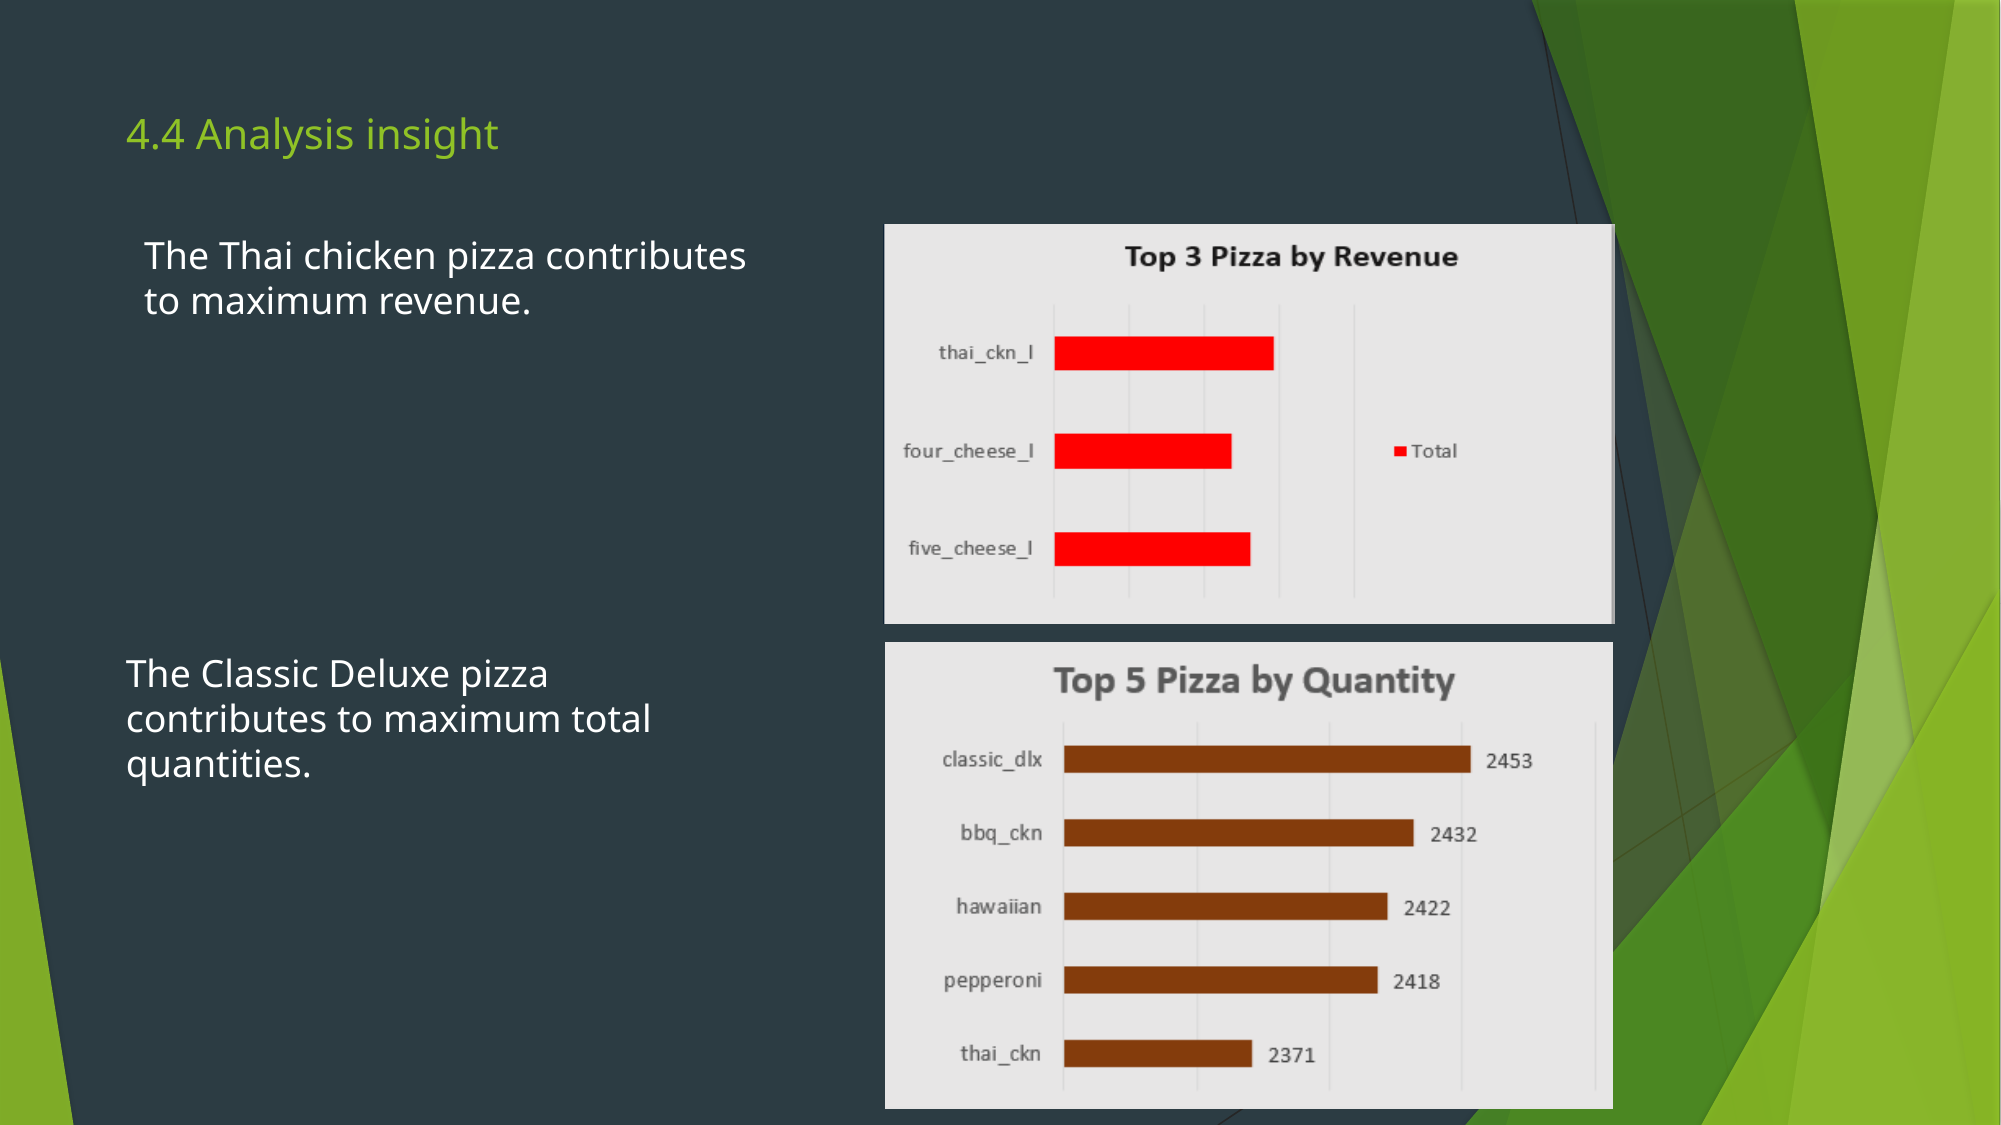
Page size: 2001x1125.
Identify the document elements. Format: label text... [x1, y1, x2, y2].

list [882, 223, 1616, 624]
text_box The Thai chicken pizza contributes to maximum revenue. [129, 224, 790, 330]
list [884, 642, 1614, 1110]
title 4.4 Analysis insight [111, 99, 1522, 225]
text_box The Classic Deluxe pizza contributes to maximum total quantities. [111, 642, 752, 793]
